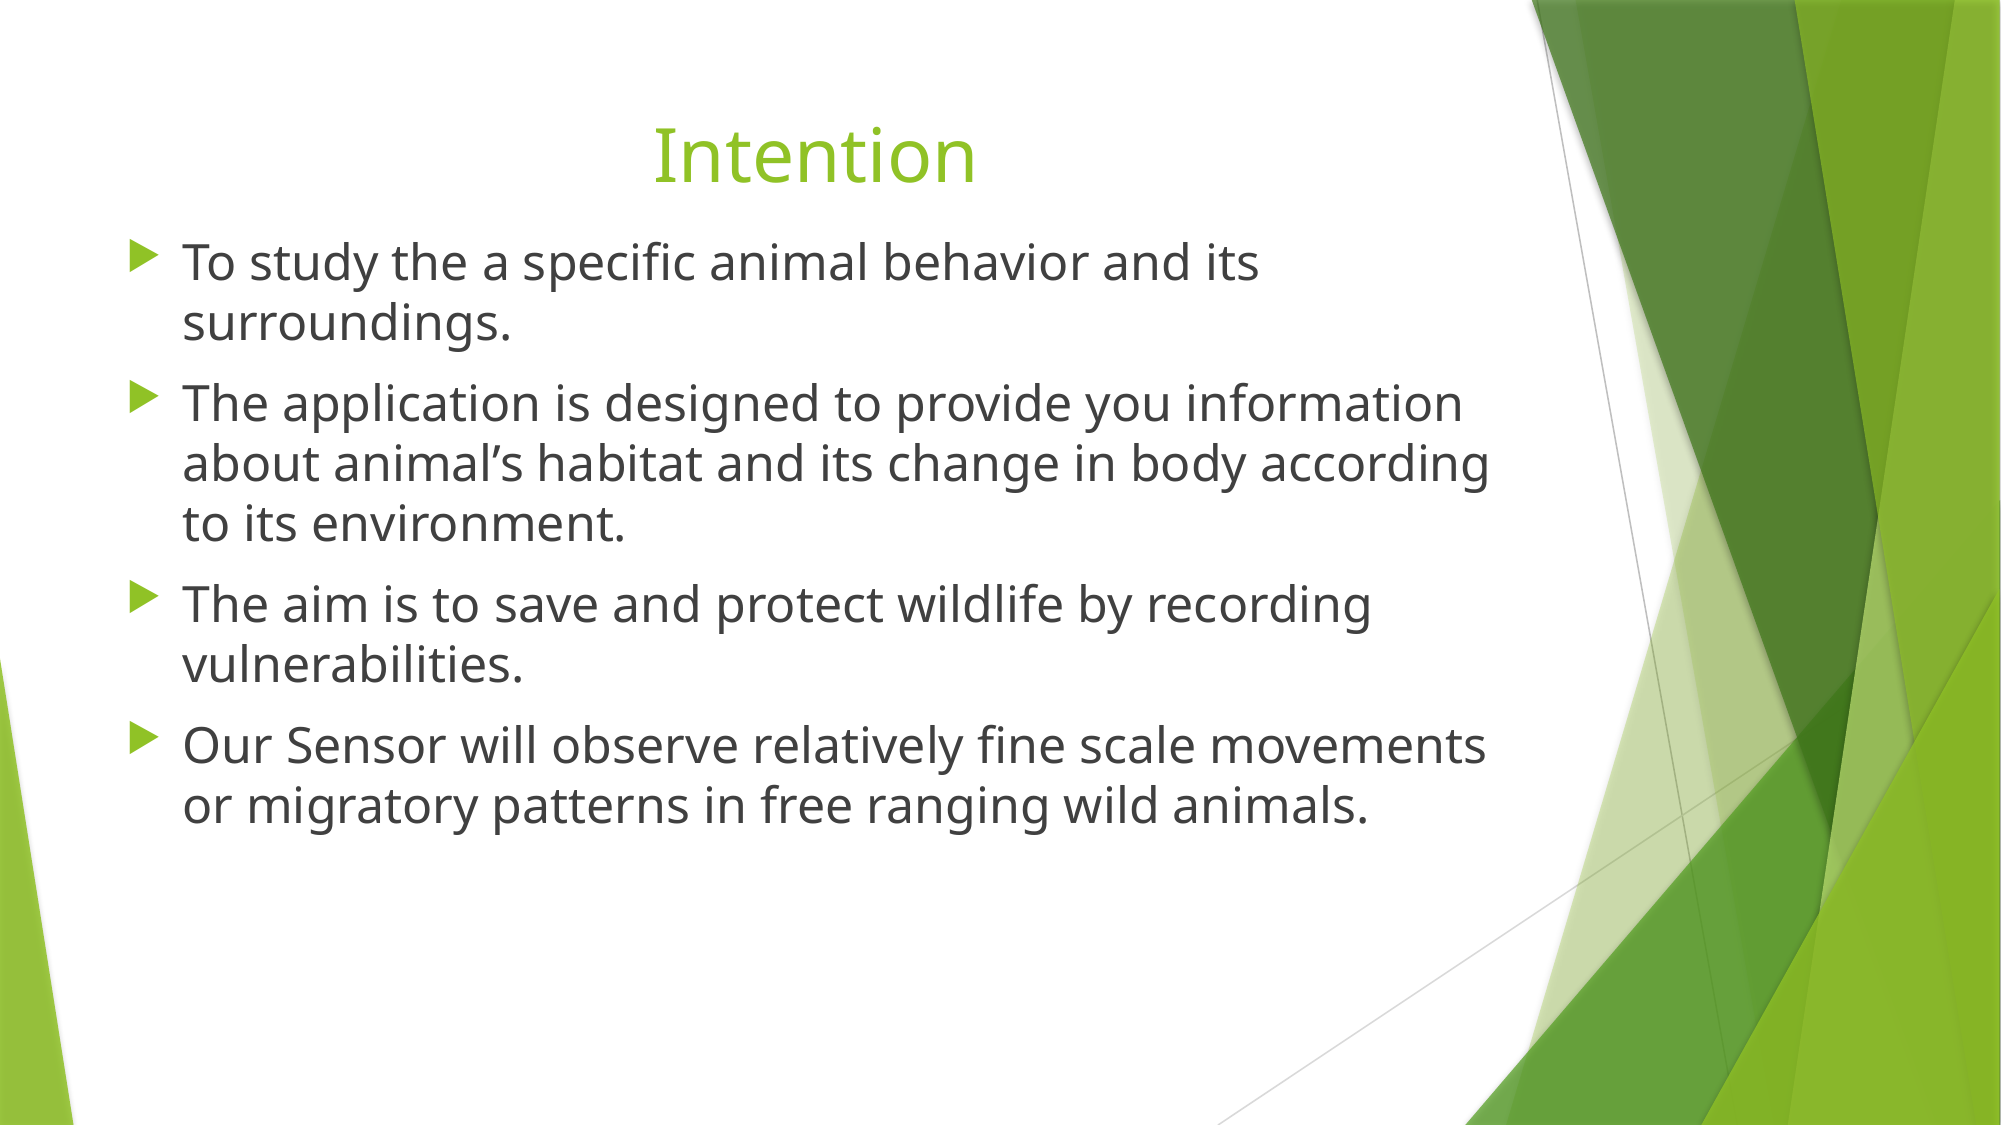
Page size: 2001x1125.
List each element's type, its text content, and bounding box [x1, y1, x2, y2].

title Intention [111, 99, 1522, 223]
list To study the a specific animal behavior and its surroundings. The application is designed to provide you information about animal’s habitat and its change in body according to its environment. The aim is to save and protect wildlife by recording vulnerabilities. Our Sensor will observe relatively fine scale movements or migratory patterns in free ranging wild animals. [111, 223, 1522, 1035]
